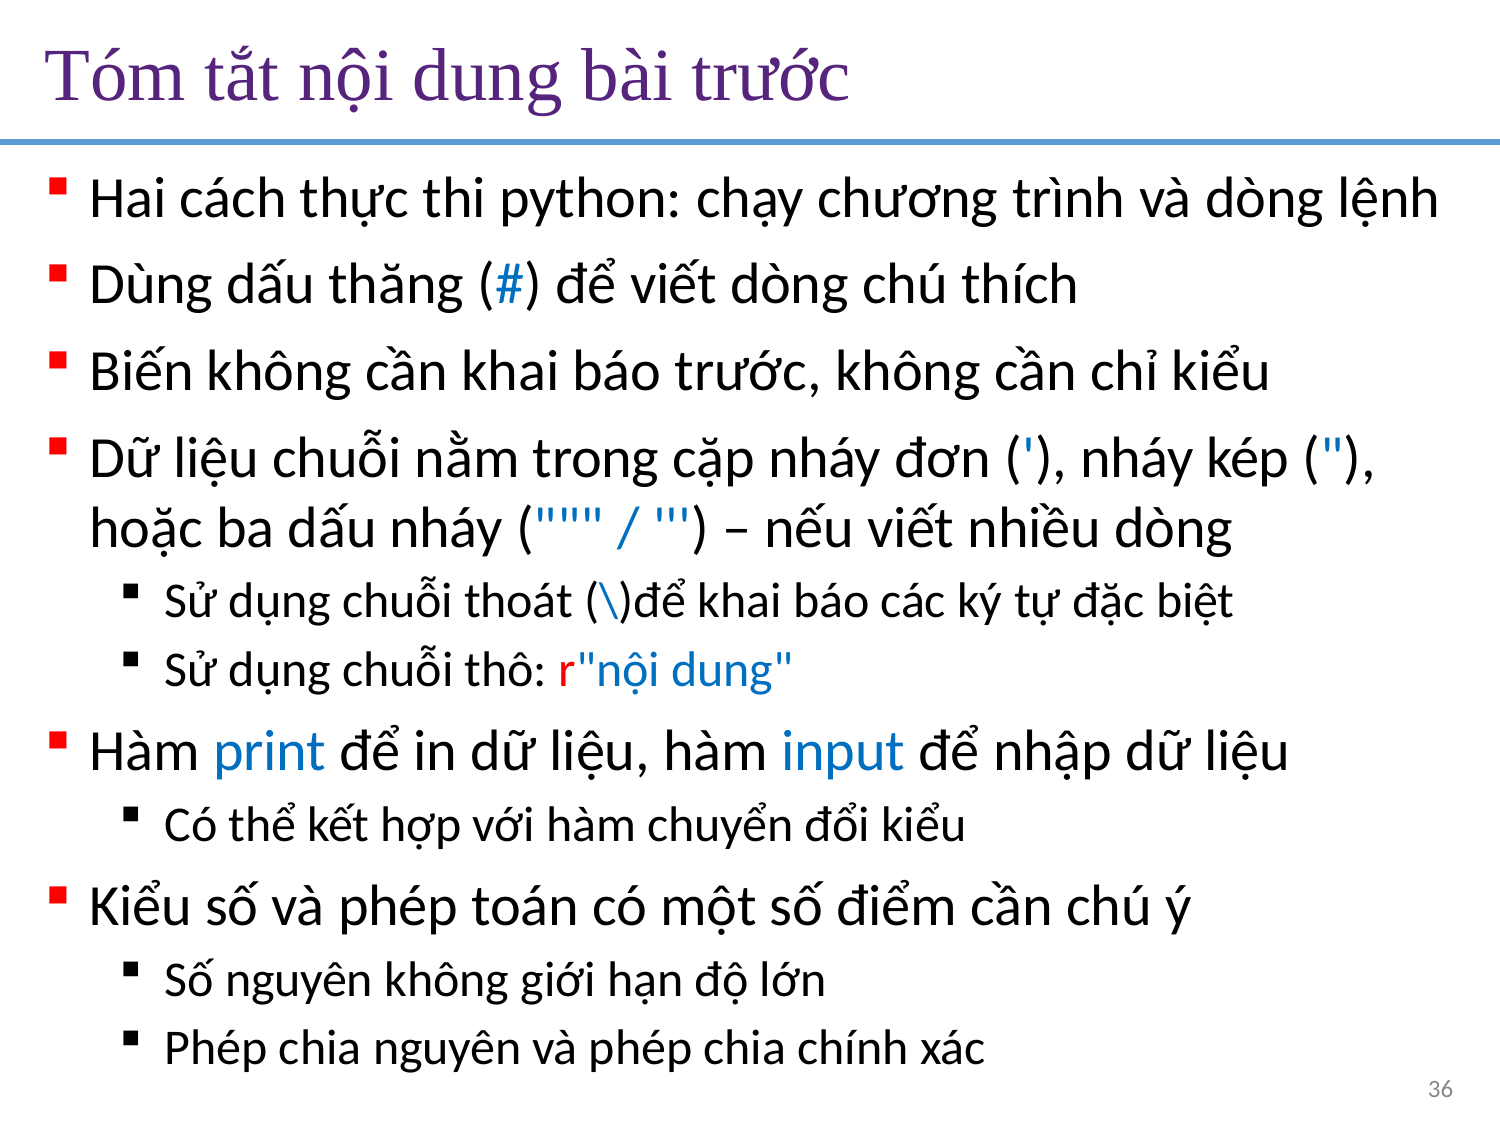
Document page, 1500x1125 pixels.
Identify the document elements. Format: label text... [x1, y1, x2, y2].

text_box Hai cách thực thi python: chạy chương trình và dòng lệnh Dùng dấu thăng (#) để viết dòng chú thích Biến không cần khai báo trước, không cần chỉ kiểu Dữ liệu chuỗi nằm trong cặp nháy đơn ('), nháy kép ("), hoặc ba dấu nháy (""" / ''') – nếu viết nhiều dòng Sử dụng chuỗi thoát (\)để khai báo các ký tự đặc biệt Sử dụng chuỗi thô: r"nội dung" Hàm print để in dữ liệu, hàm input để nhập dữ liệu Có thể kết hợp với hàm chuyển đổi kiểu Kiểu số và phép toán có một số điểm cần chú ý Số nguyên không giới hạn độ lớn Phép chia nguyên và phép chia chính xác [42, 140, 1450, 1075]
slide_number 36 [1421, 1076, 1460, 1125]
title Tóm tắt nội dung bài trước [42, 23, 855, 140]
